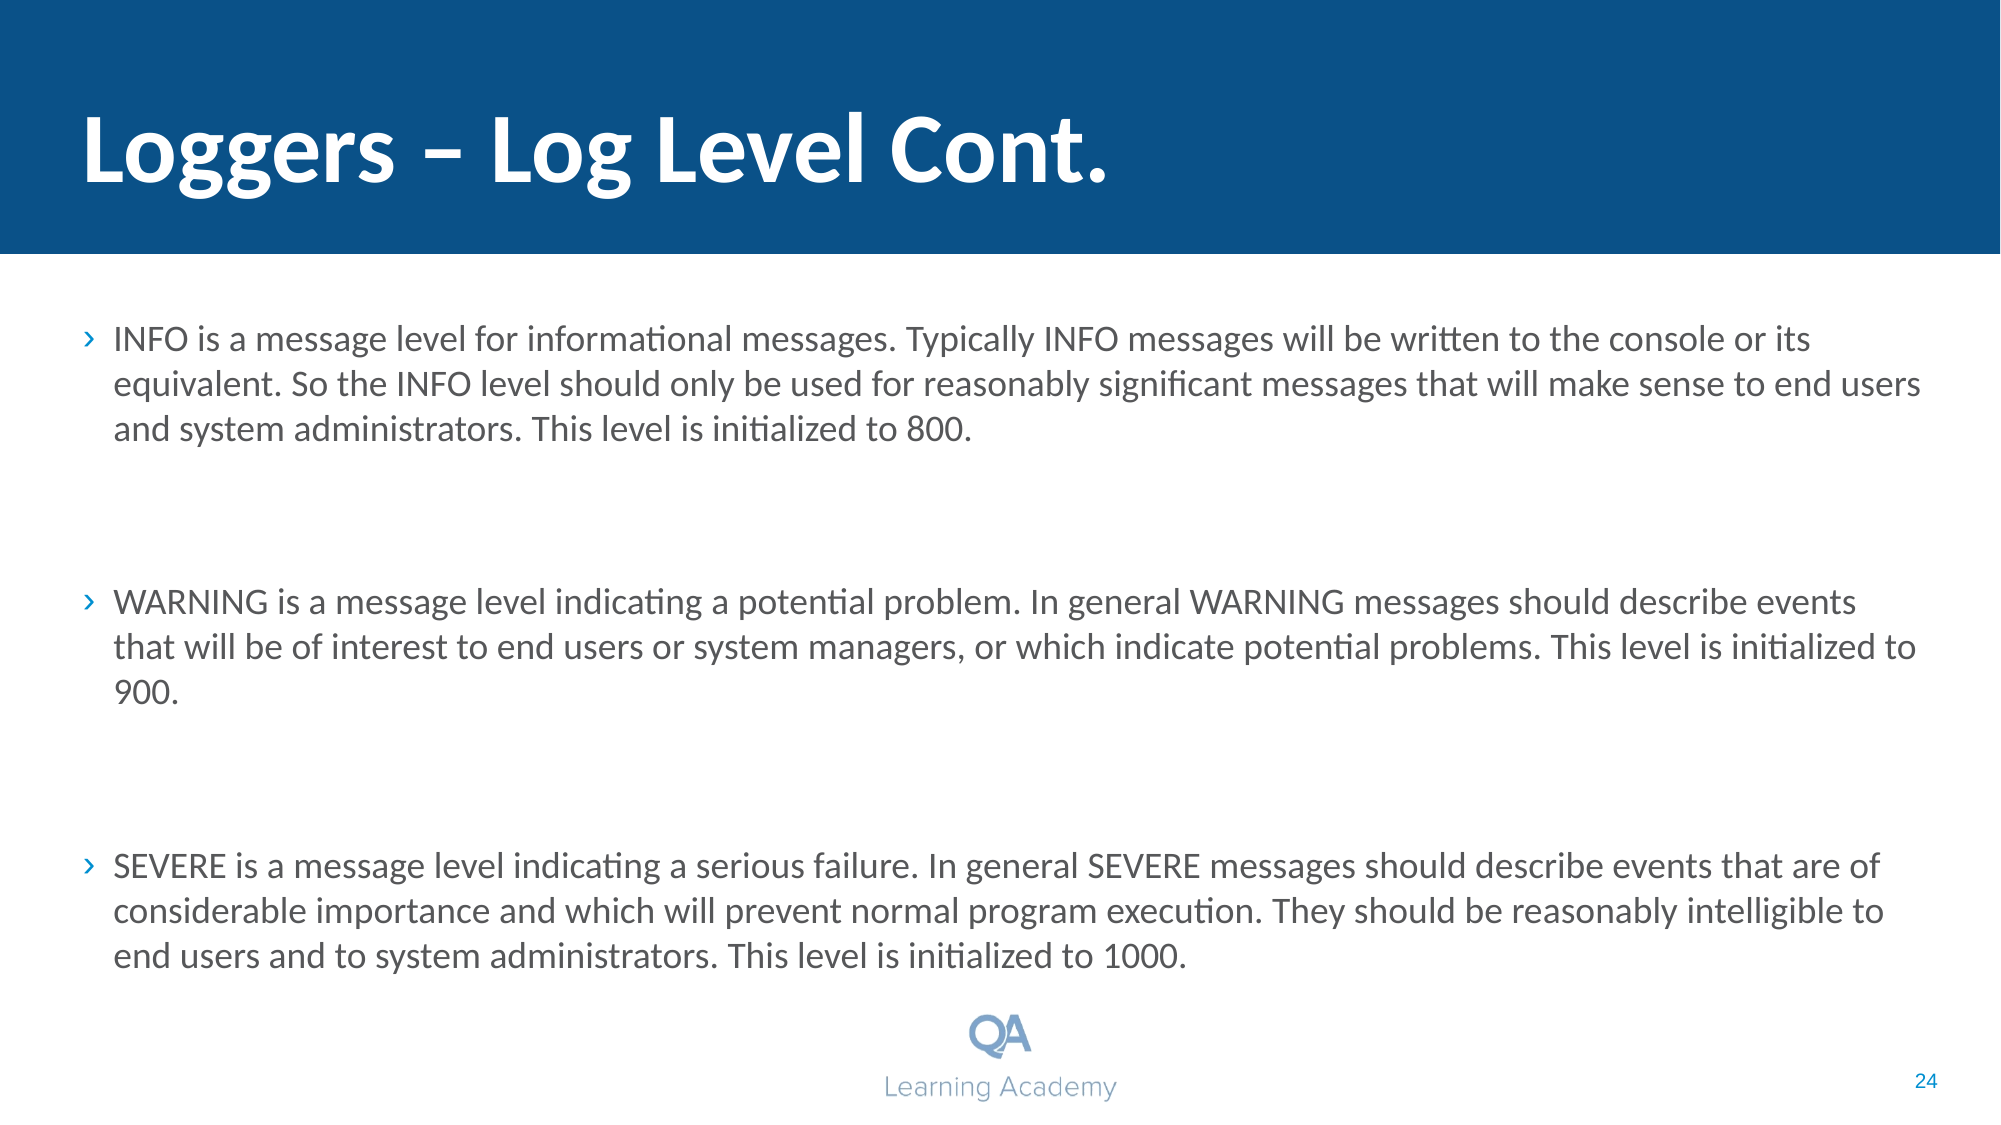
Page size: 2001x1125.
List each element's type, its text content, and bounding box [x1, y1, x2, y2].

list INFO is a message level for informational messages. Typically INFO messages will be written to the console or its equivalent. So the INFO level should only be used for reasonably significant messages that will make sense to end users and system administrators. This level is initialized to 800. WARNING is a message level indicating a potential problem. In general WARNING messages should describe events that will be of interest to end users or system managers, or which indicate potential problems. This level is initialized to 900. SEVERE is a message level indicating a serious failure. In general SEVERE messages should describe events that are of considerable importance and which will prevent normal program execution. They should be reasonably intelligible to end users and to system administrators. This level is initialized to 1000. [67, 306, 1939, 1000]
title Loggers – Log Level Cont. [67, 20, 1969, 210]
